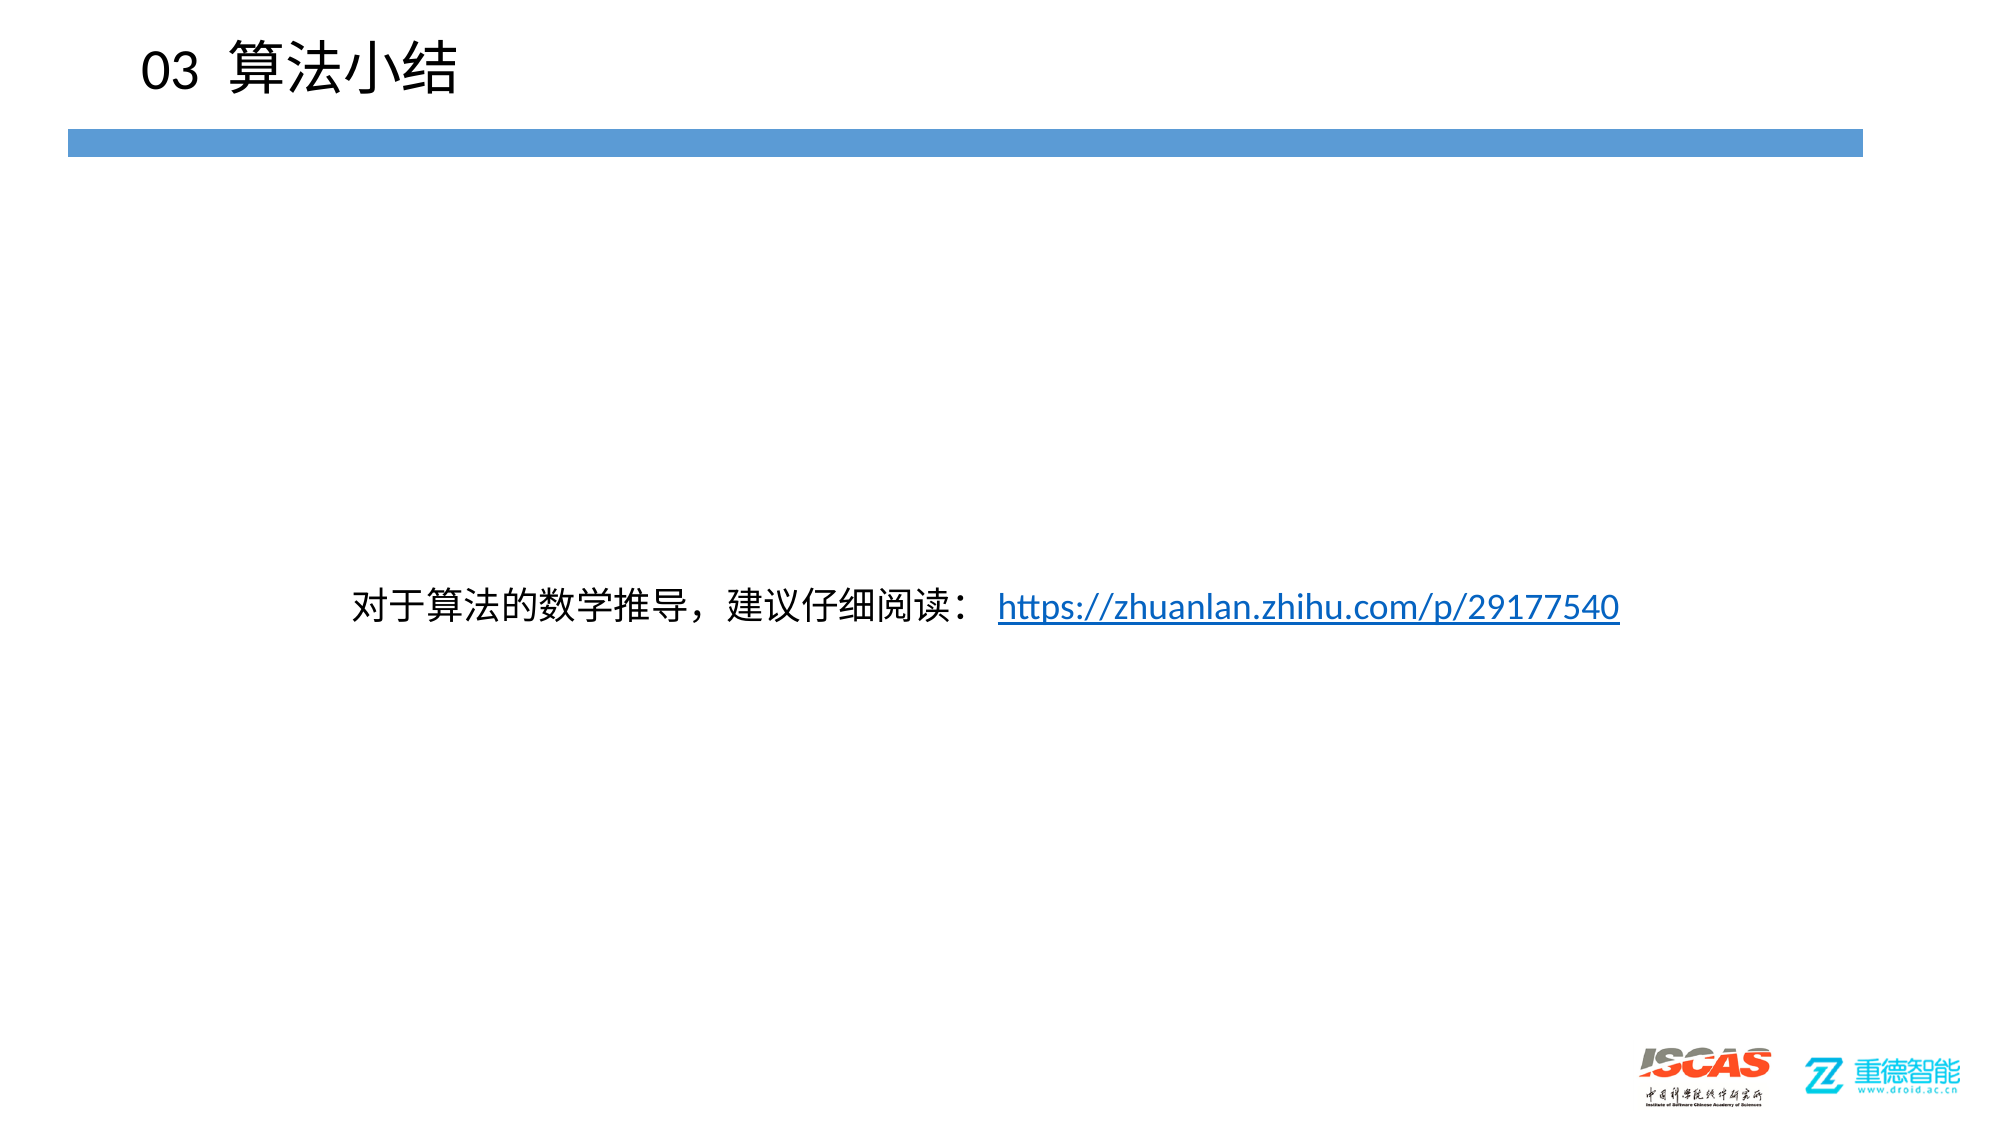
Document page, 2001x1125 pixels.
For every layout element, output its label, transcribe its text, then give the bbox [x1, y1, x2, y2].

text_box [65, 126, 1866, 160]
text_box 对于算法的数学推导，建议仔细阅读：https://zhuanlan.zhihu.com/p/29177540 [336, 574, 1664, 635]
picture [1630, 1036, 1973, 1117]
text_box 03 算法小结 [40, 23, 561, 109]
